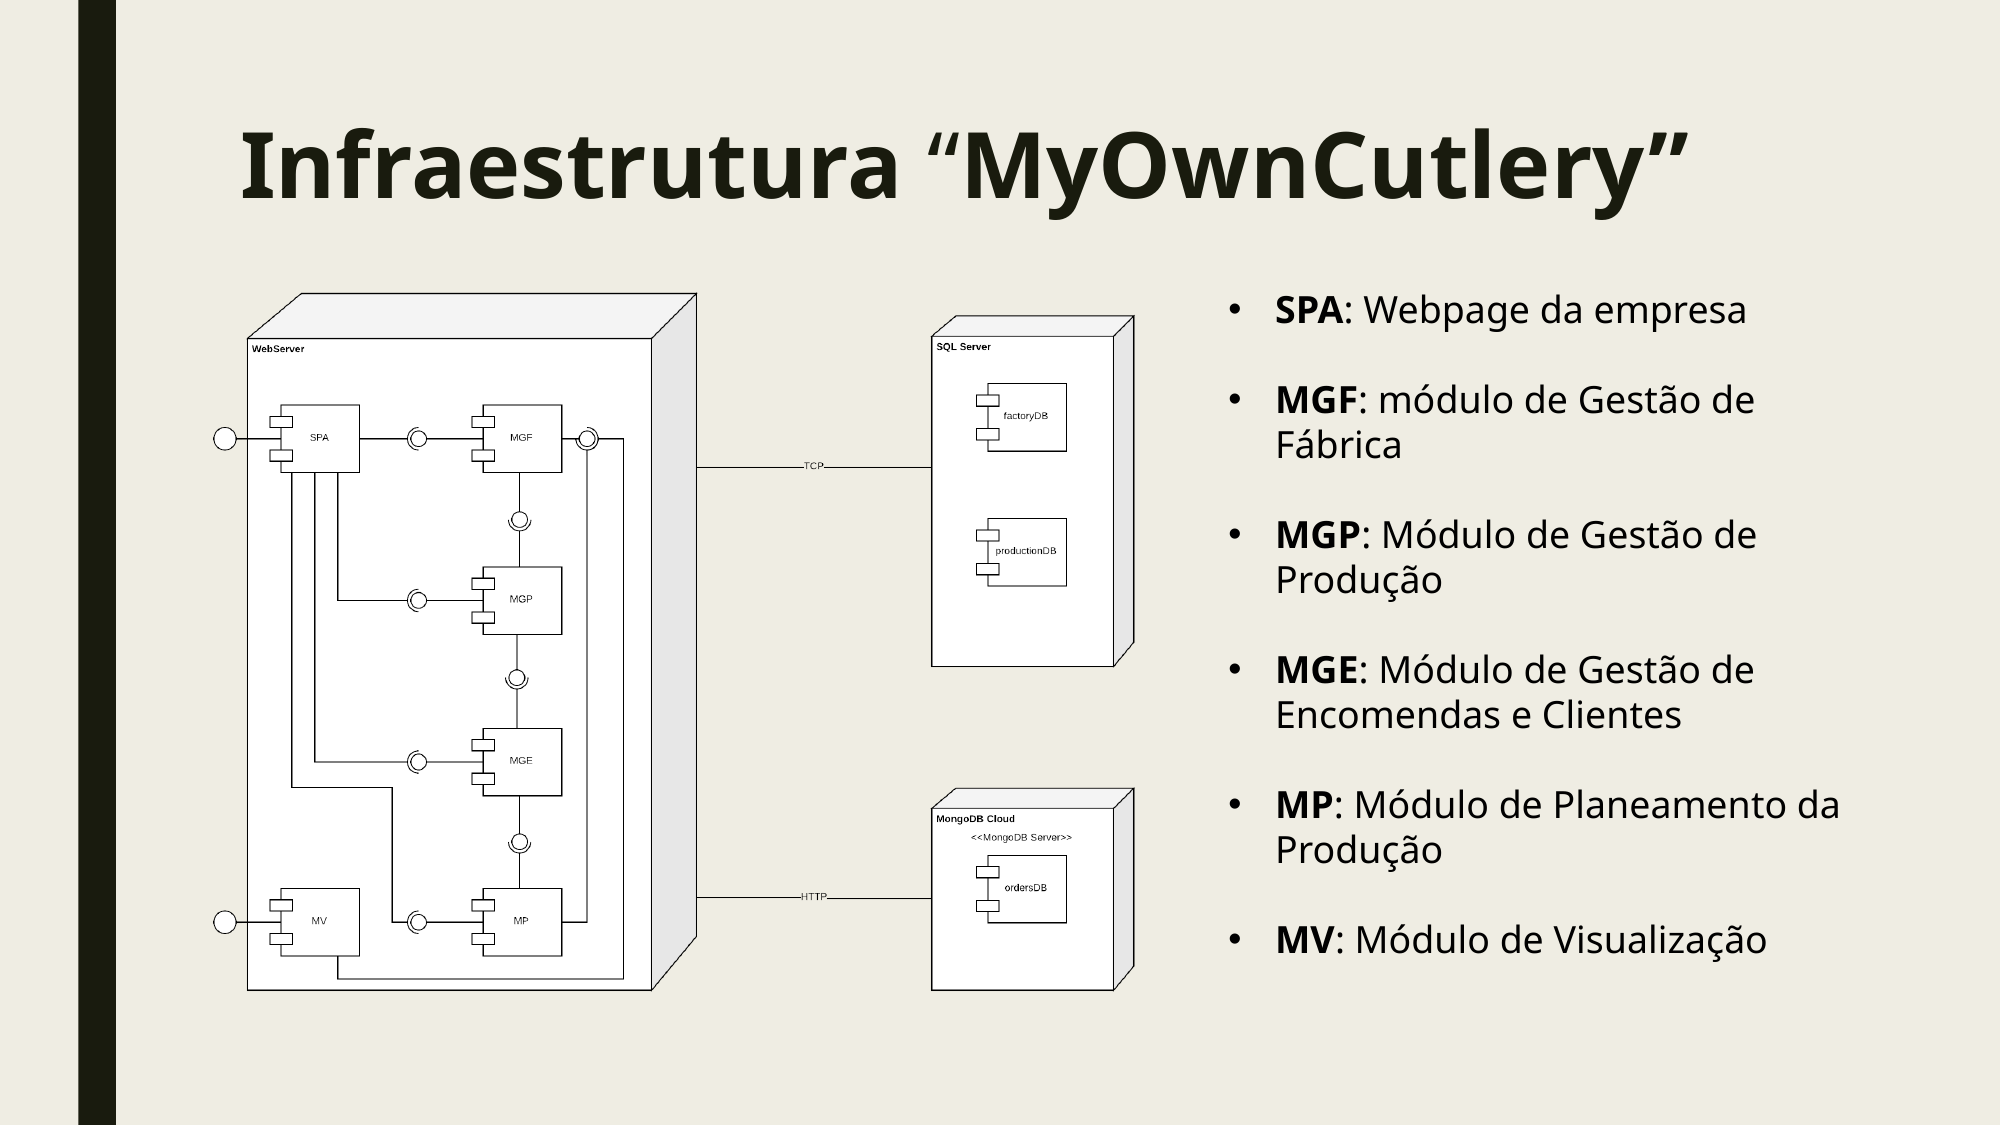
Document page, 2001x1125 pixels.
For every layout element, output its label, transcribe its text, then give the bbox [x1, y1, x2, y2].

text_box SPA: Webpage da empresa MGF: módulo de Gestão de Fábrica MGP: Módulo de Gestão de Produção MGE: Módulo de Gestão de Encomendas e Clientes MP: Módulo de Planeamento da Produção MV: Módulo de Visualização [1213, 278, 1900, 969]
title Infraestrutura “MyOwnCutlery” [225, 112, 1800, 245]
picture [191, 271, 1156, 1013]
